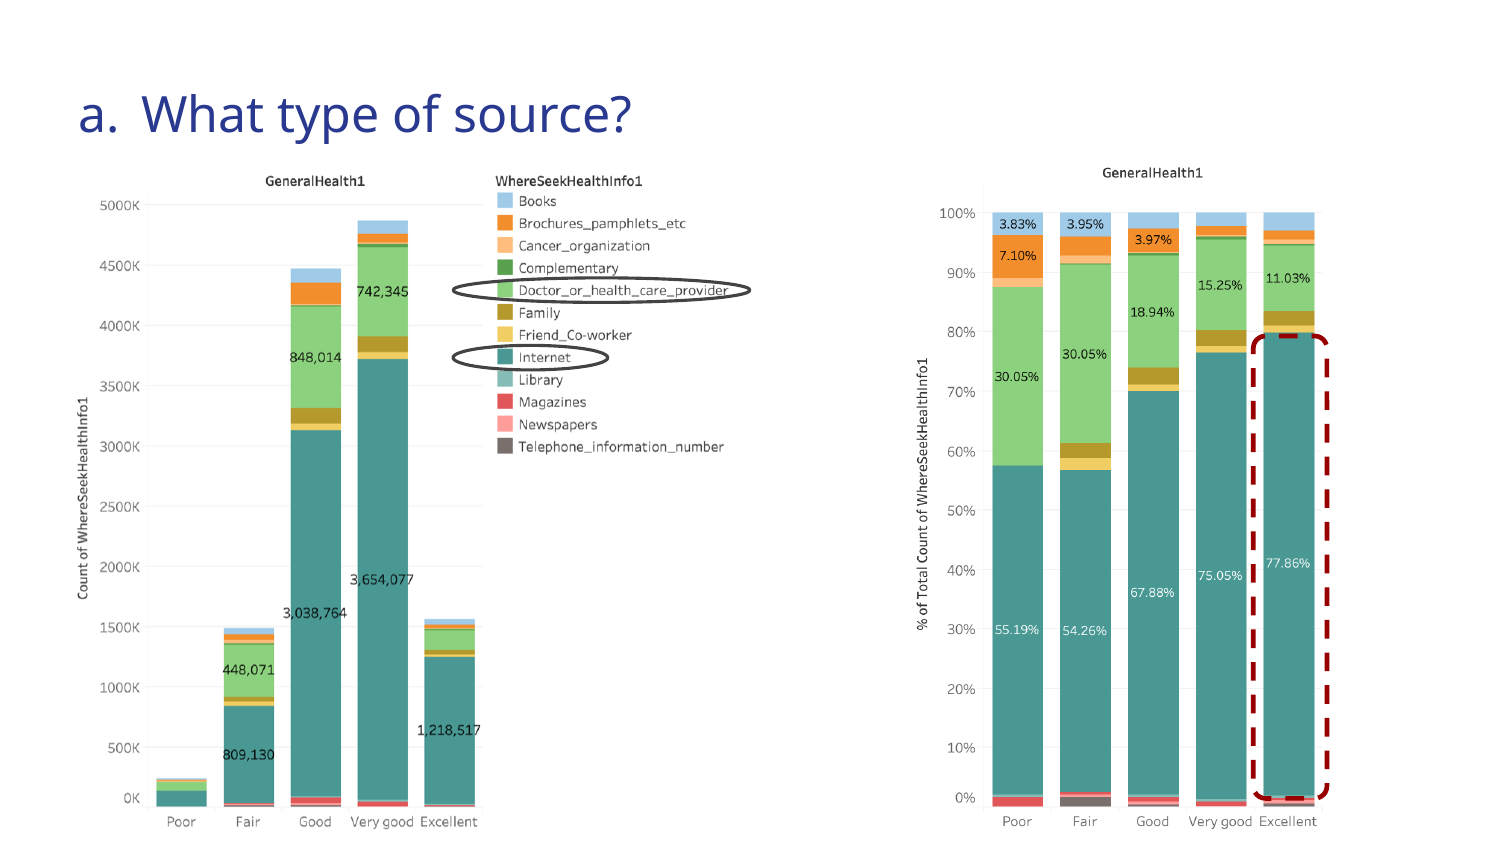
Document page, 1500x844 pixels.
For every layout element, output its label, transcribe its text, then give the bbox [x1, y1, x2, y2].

title What type of source? [51, 67, 1449, 167]
text_box [737, 285, 751, 296]
picture [903, 166, 1335, 844]
picture [63, 162, 733, 831]
